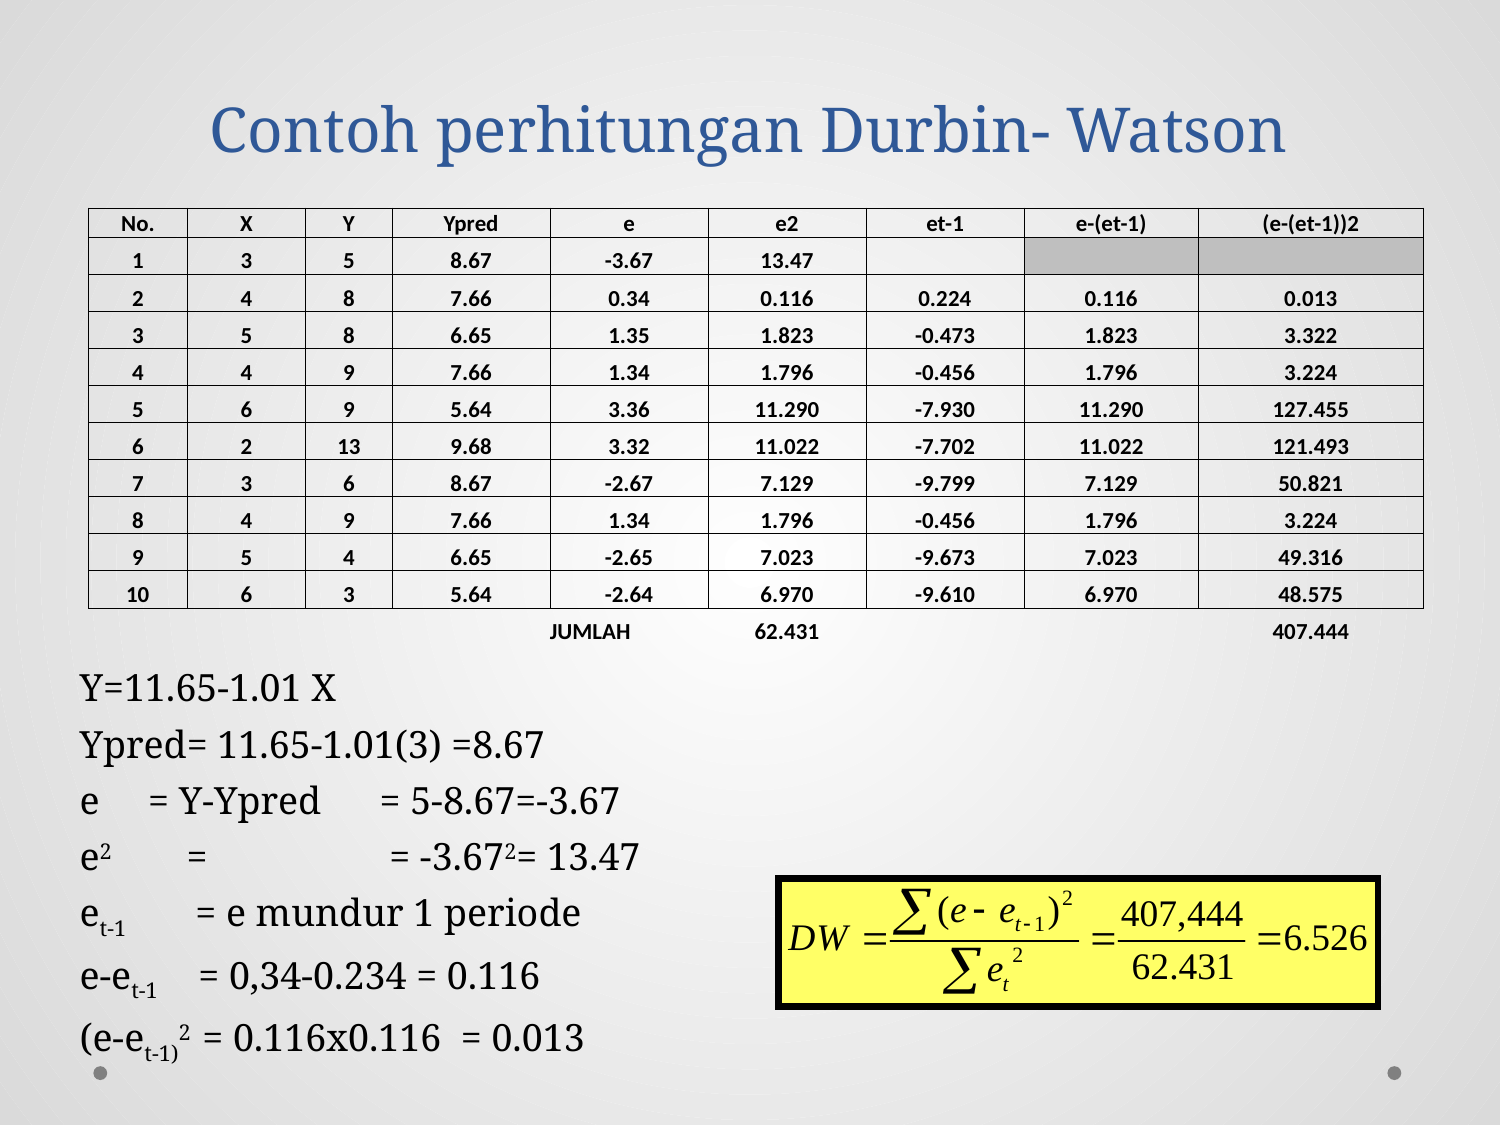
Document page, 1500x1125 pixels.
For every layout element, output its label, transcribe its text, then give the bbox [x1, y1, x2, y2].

table_cell 7.66 [393, 275, 550, 311]
table_cell 5 [89, 386, 187, 422]
table_cell 8 [89, 497, 187, 533]
table_cell [392, 609, 550, 645]
table_cell 49.316 [1199, 534, 1423, 570]
table_cell 7.66 [393, 497, 550, 533]
table_cell 7.023 [709, 534, 866, 570]
table_cell -0.456 [867, 349, 1024, 385]
table_header Y [306, 209, 392, 237]
table_cell 11.290 [1025, 386, 1198, 422]
table_cell 0.116 [1025, 275, 1198, 311]
table_cell 1 [89, 238, 187, 274]
text_box Y=11.65-1.01 X Ypred= 11.65-1.01(3) =8.67 e = Y-Ypred = 5-8.67=-3.67 e2 = = -3.672= 13.47 et-1 = e mundur 1 periode e-et-1 = 0,34-0.234 = 0.116 (e-et-1)2 = 0.116x0.116 = 0.013 [64, 656, 815, 1073]
table_cell 1.34 [551, 497, 708, 533]
table_cell 13 [306, 423, 392, 459]
table_cell 5 [188, 534, 305, 570]
table_cell [1024, 609, 1198, 645]
table_cell 6 [188, 571, 305, 608]
table_cell [1199, 238, 1423, 274]
table_cell 4 [306, 534, 392, 570]
table_cell 4 [188, 275, 305, 311]
table_cell -2.67 [551, 460, 708, 496]
table_cell 8.67 [393, 238, 550, 274]
table_cell 50.821 [1199, 460, 1423, 496]
table_cell 1.796 [1025, 497, 1198, 533]
table_cell 4 [188, 349, 305, 385]
table_cell 3.32 [551, 423, 708, 459]
title Contoh perhitungan Durbin- Watson [75, 45, 1424, 173]
table_cell -0.456 [867, 497, 1024, 533]
table_cell 9 [306, 386, 392, 422]
table_header Ypred [393, 209, 550, 237]
table_cell JUMLAH [550, 609, 708, 645]
table_cell -2.64 [551, 571, 708, 608]
table_cell 7 [89, 460, 187, 496]
table_cell 0.34 [551, 275, 708, 311]
table_cell 3.224 [1199, 349, 1423, 385]
table_cell 7.66 [393, 349, 550, 385]
table_header No. [89, 209, 187, 237]
table_cell 1.823 [709, 312, 866, 348]
table_cell 3 [306, 571, 392, 608]
table_cell 13.47 [709, 238, 866, 274]
table_cell -0.473 [867, 312, 1024, 348]
table_cell 10 [89, 571, 187, 608]
table_cell 9 [306, 349, 392, 385]
table_cell 5.64 [393, 386, 550, 422]
table_cell 4 [89, 349, 187, 385]
table_cell -7.702 [867, 423, 1024, 459]
table_cell 62.431 [708, 609, 866, 645]
table_cell 3.322 [1199, 312, 1423, 348]
table_cell 121.493 [1199, 423, 1423, 459]
table_cell 9.68 [393, 423, 550, 459]
table_cell 0.116 [709, 275, 866, 311]
table_cell 5.64 [393, 571, 550, 608]
table_cell 3 [89, 312, 187, 348]
table_header X [188, 209, 305, 237]
table_cell 9 [89, 534, 187, 570]
table_cell 5 [188, 312, 305, 348]
table_cell 2 [89, 275, 187, 311]
table_cell 1.823 [1025, 312, 1198, 348]
table_cell -9.673 [867, 534, 1024, 570]
table_cell 8.67 [393, 460, 550, 496]
table_cell [867, 238, 1024, 274]
table_cell 1.34 [551, 349, 708, 385]
table_cell 11.022 [1025, 423, 1198, 459]
table_cell 6 [89, 423, 187, 459]
table_header et-1 [867, 209, 1024, 237]
table_cell -3.67 [551, 238, 708, 274]
table_cell 8 [306, 275, 392, 311]
table_cell 6.970 [709, 571, 866, 608]
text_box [781, 881, 1376, 1004]
table_cell 7.129 [1025, 460, 1198, 496]
table_cell 0.224 [867, 275, 1024, 311]
table_cell 1.796 [1025, 349, 1198, 385]
table_cell -2.65 [551, 534, 708, 570]
table_cell 4 [188, 497, 305, 533]
table_cell 1.796 [709, 349, 866, 385]
table_header e [551, 209, 708, 237]
table_cell 3 [188, 238, 305, 274]
table_cell [89, 609, 187, 645]
table_header (e-(et-1))2 [1199, 209, 1423, 237]
table_cell [1025, 238, 1198, 274]
table_cell 8 [306, 312, 392, 348]
table_header e2 [709, 209, 866, 237]
table_cell [306, 609, 392, 645]
table_header e-(et-1) [1025, 209, 1198, 237]
table_cell 2 [188, 423, 305, 459]
table_cell 127.455 [1199, 386, 1423, 422]
table_cell -7.930 [867, 386, 1024, 422]
table_cell 407.444 [1198, 609, 1423, 645]
table_cell 6.970 [1025, 571, 1198, 608]
table_cell 11.290 [709, 386, 866, 422]
table_cell 6.65 [393, 534, 550, 570]
table_cell 3.36 [551, 386, 708, 422]
table_cell 0.013 [1199, 275, 1423, 311]
table_cell 6 [306, 460, 392, 496]
table_cell 6 [188, 386, 305, 422]
table_cell -9.610 [867, 571, 1024, 608]
table_cell 1.796 [709, 497, 866, 533]
table_cell 3.224 [1199, 497, 1423, 533]
table_cell -9.799 [867, 460, 1024, 496]
table_cell [187, 609, 306, 645]
table_cell 7.023 [1025, 534, 1198, 570]
table_cell 6.65 [393, 312, 550, 348]
table_cell 48.575 [1199, 571, 1423, 608]
table_cell 5 [306, 238, 392, 274]
table_cell 9 [306, 497, 392, 533]
table_cell 7.129 [709, 460, 866, 496]
table_cell 11.022 [709, 423, 866, 459]
table_cell 3 [188, 460, 305, 496]
table_cell [866, 609, 1024, 645]
table_cell 1.35 [551, 312, 708, 348]
